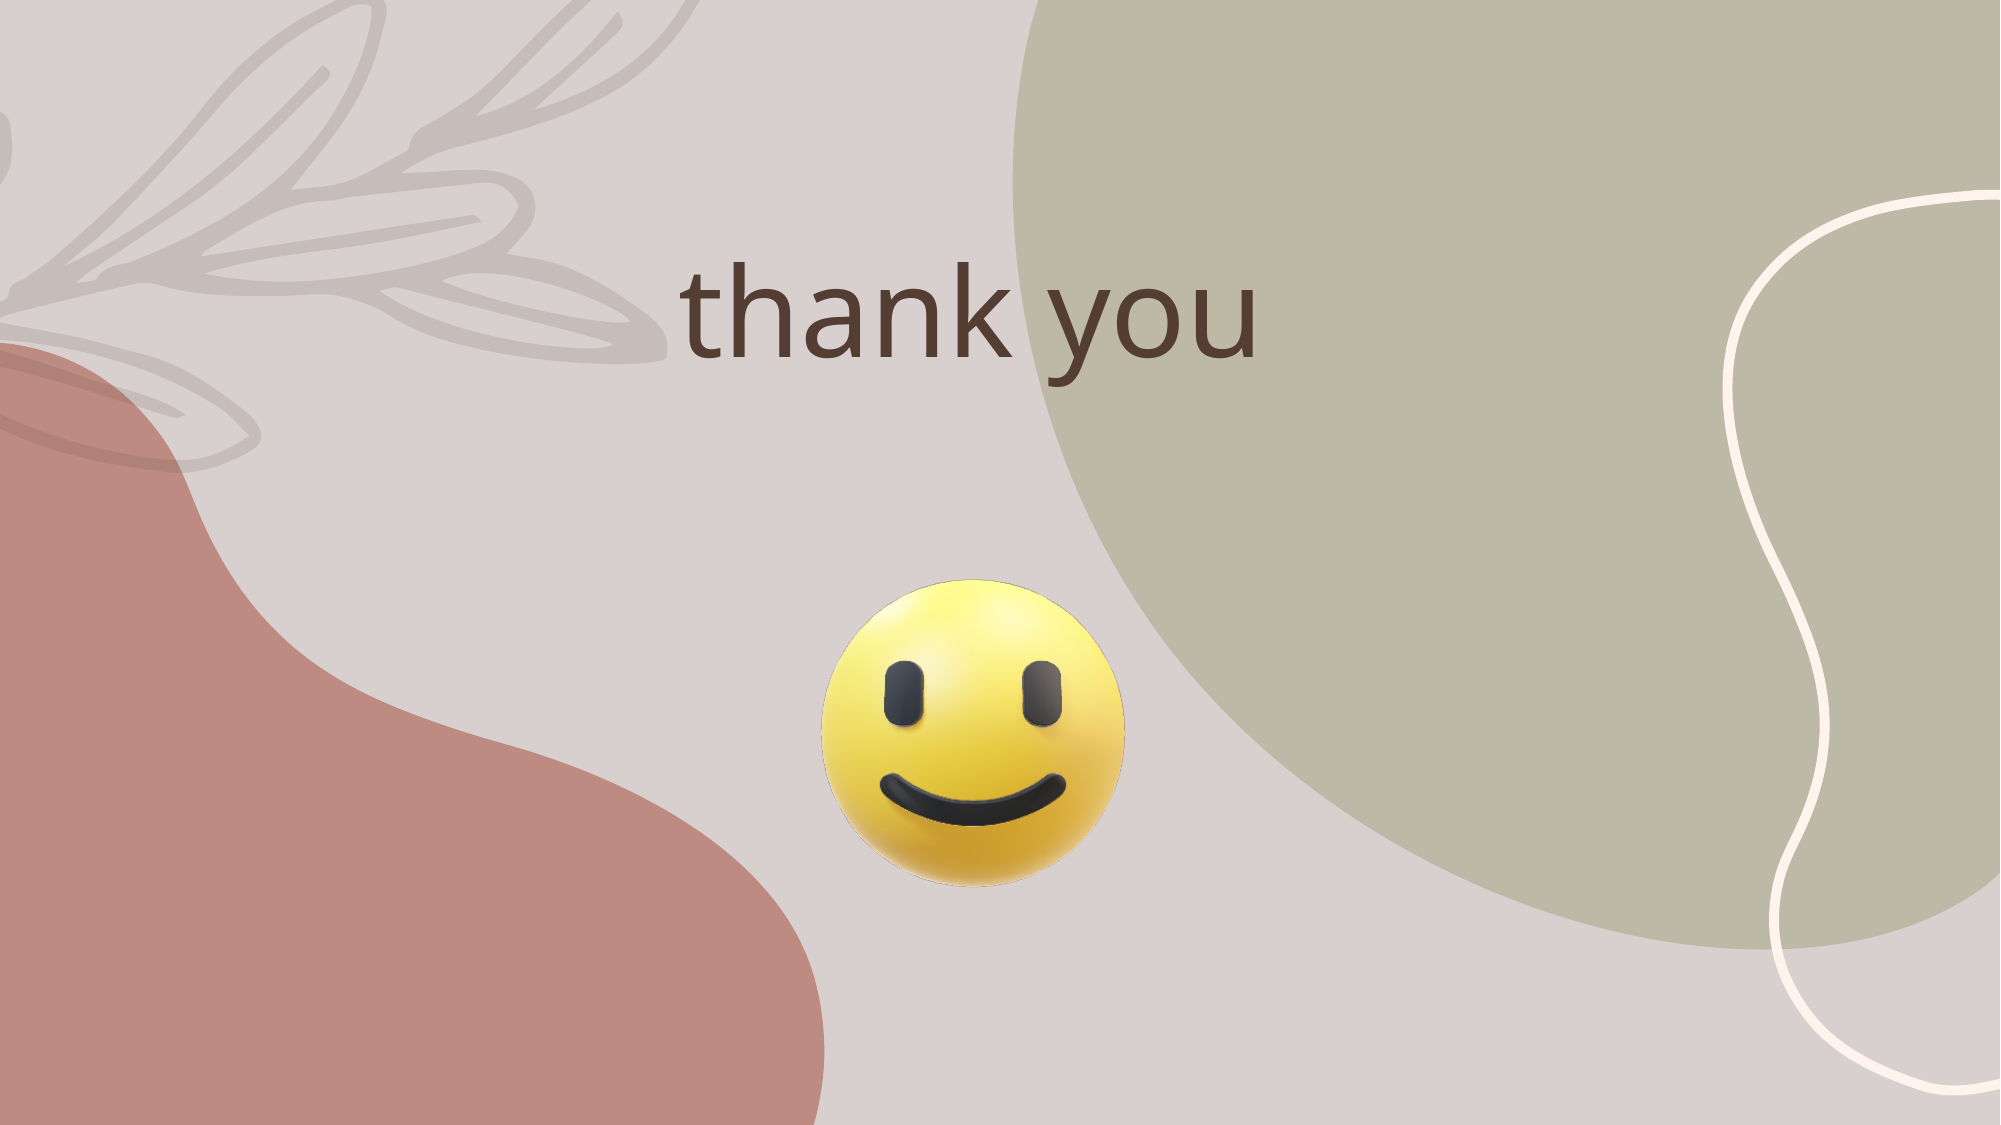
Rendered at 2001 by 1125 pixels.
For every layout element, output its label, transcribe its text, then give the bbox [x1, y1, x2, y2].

picture [768, 574, 1178, 892]
title thank you [237, 0, 1738, 392]
